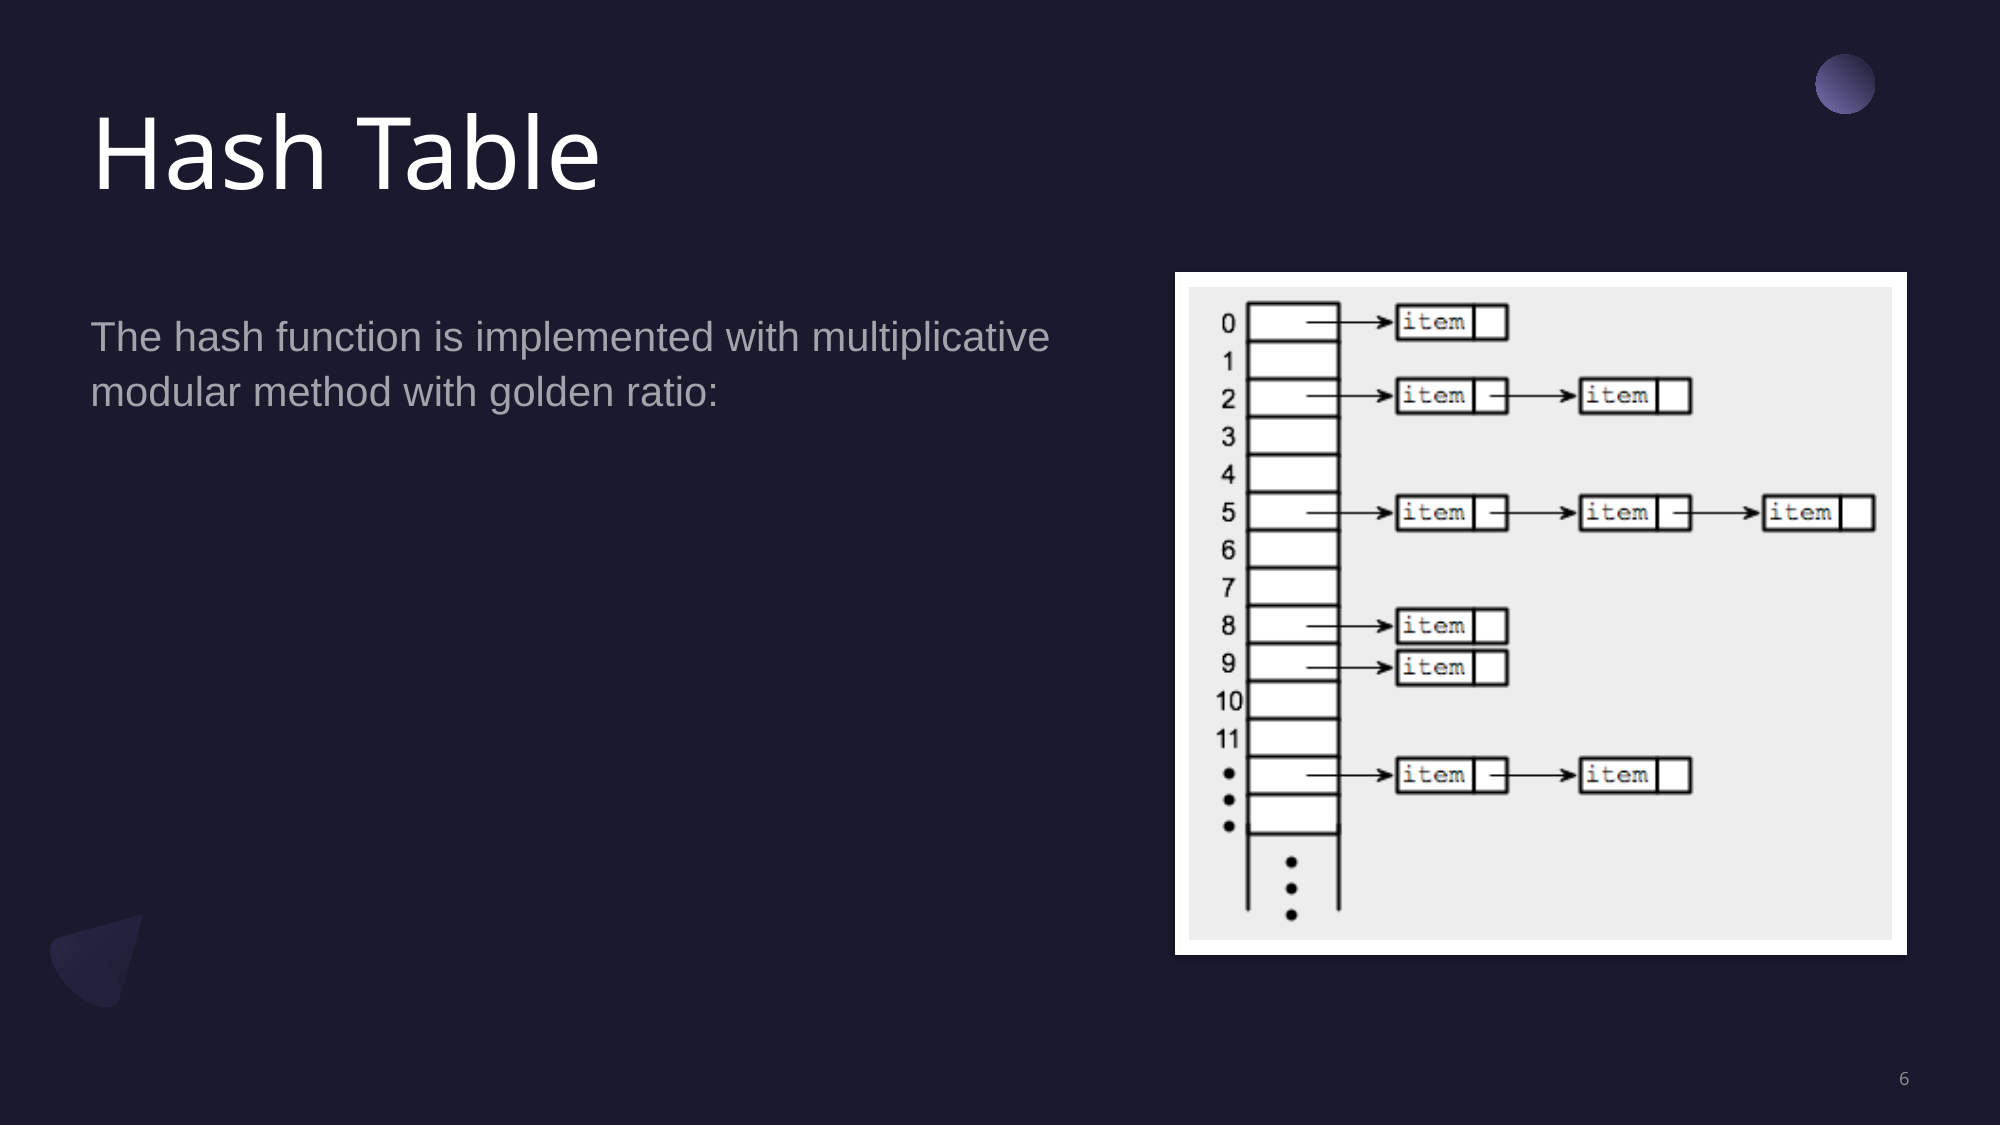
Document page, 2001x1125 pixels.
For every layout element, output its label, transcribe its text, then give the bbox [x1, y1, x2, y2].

title Hash Table [90, 90, 1910, 260]
slide_number 6 [1632, 1067, 1910, 1093]
list The hash function is implemented with multiplicative modular method with golden ratio: [90, 304, 1136, 474]
picture [1189, 286, 1892, 941]
